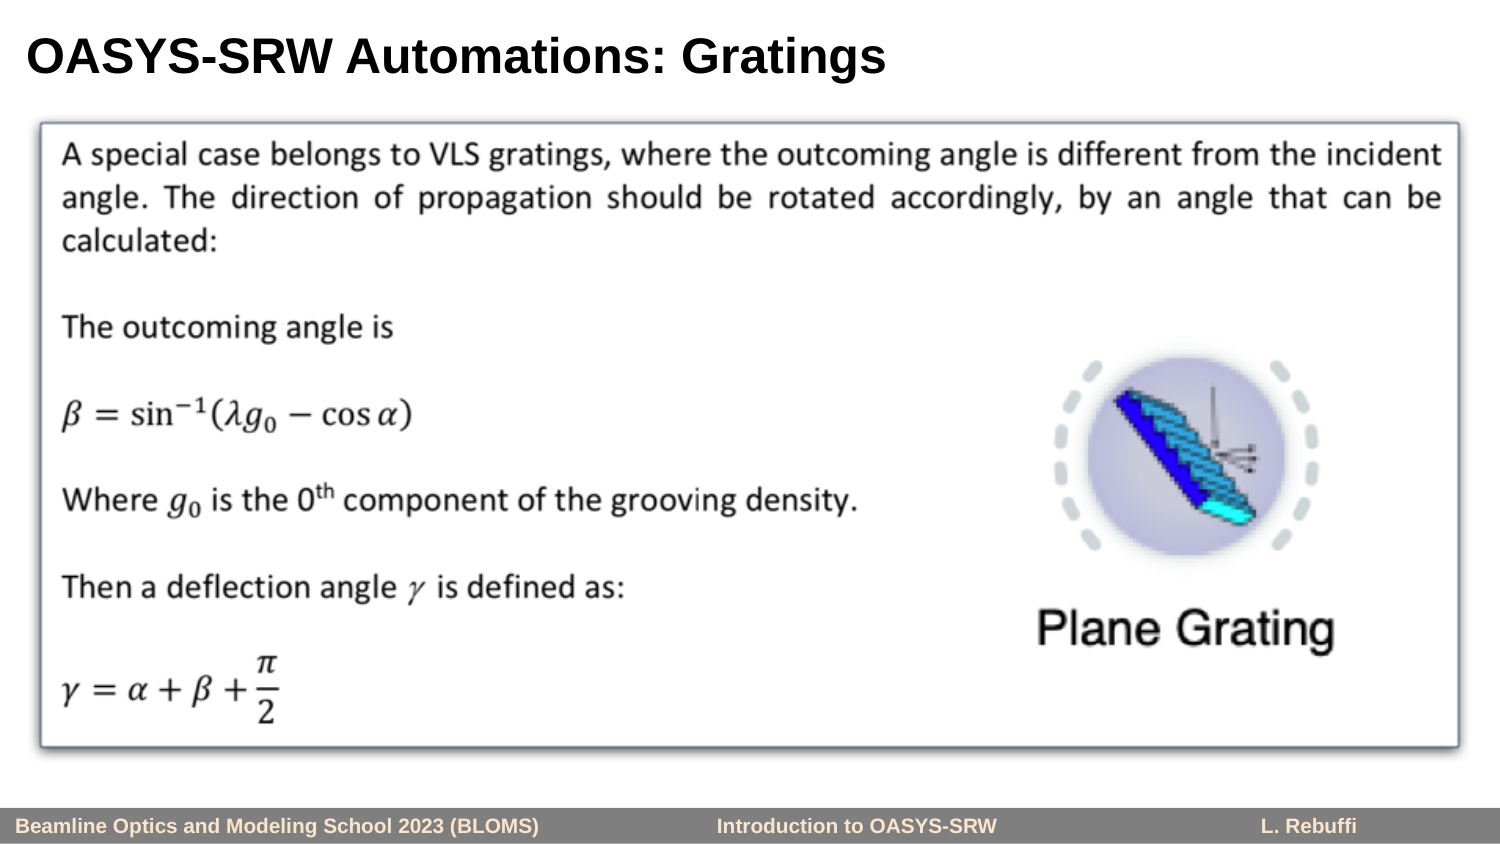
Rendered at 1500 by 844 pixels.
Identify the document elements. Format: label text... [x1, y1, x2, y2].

title OASYS-SRW Automations: Gratings [11, 0, 1480, 139]
picture [27, 114, 1473, 763]
